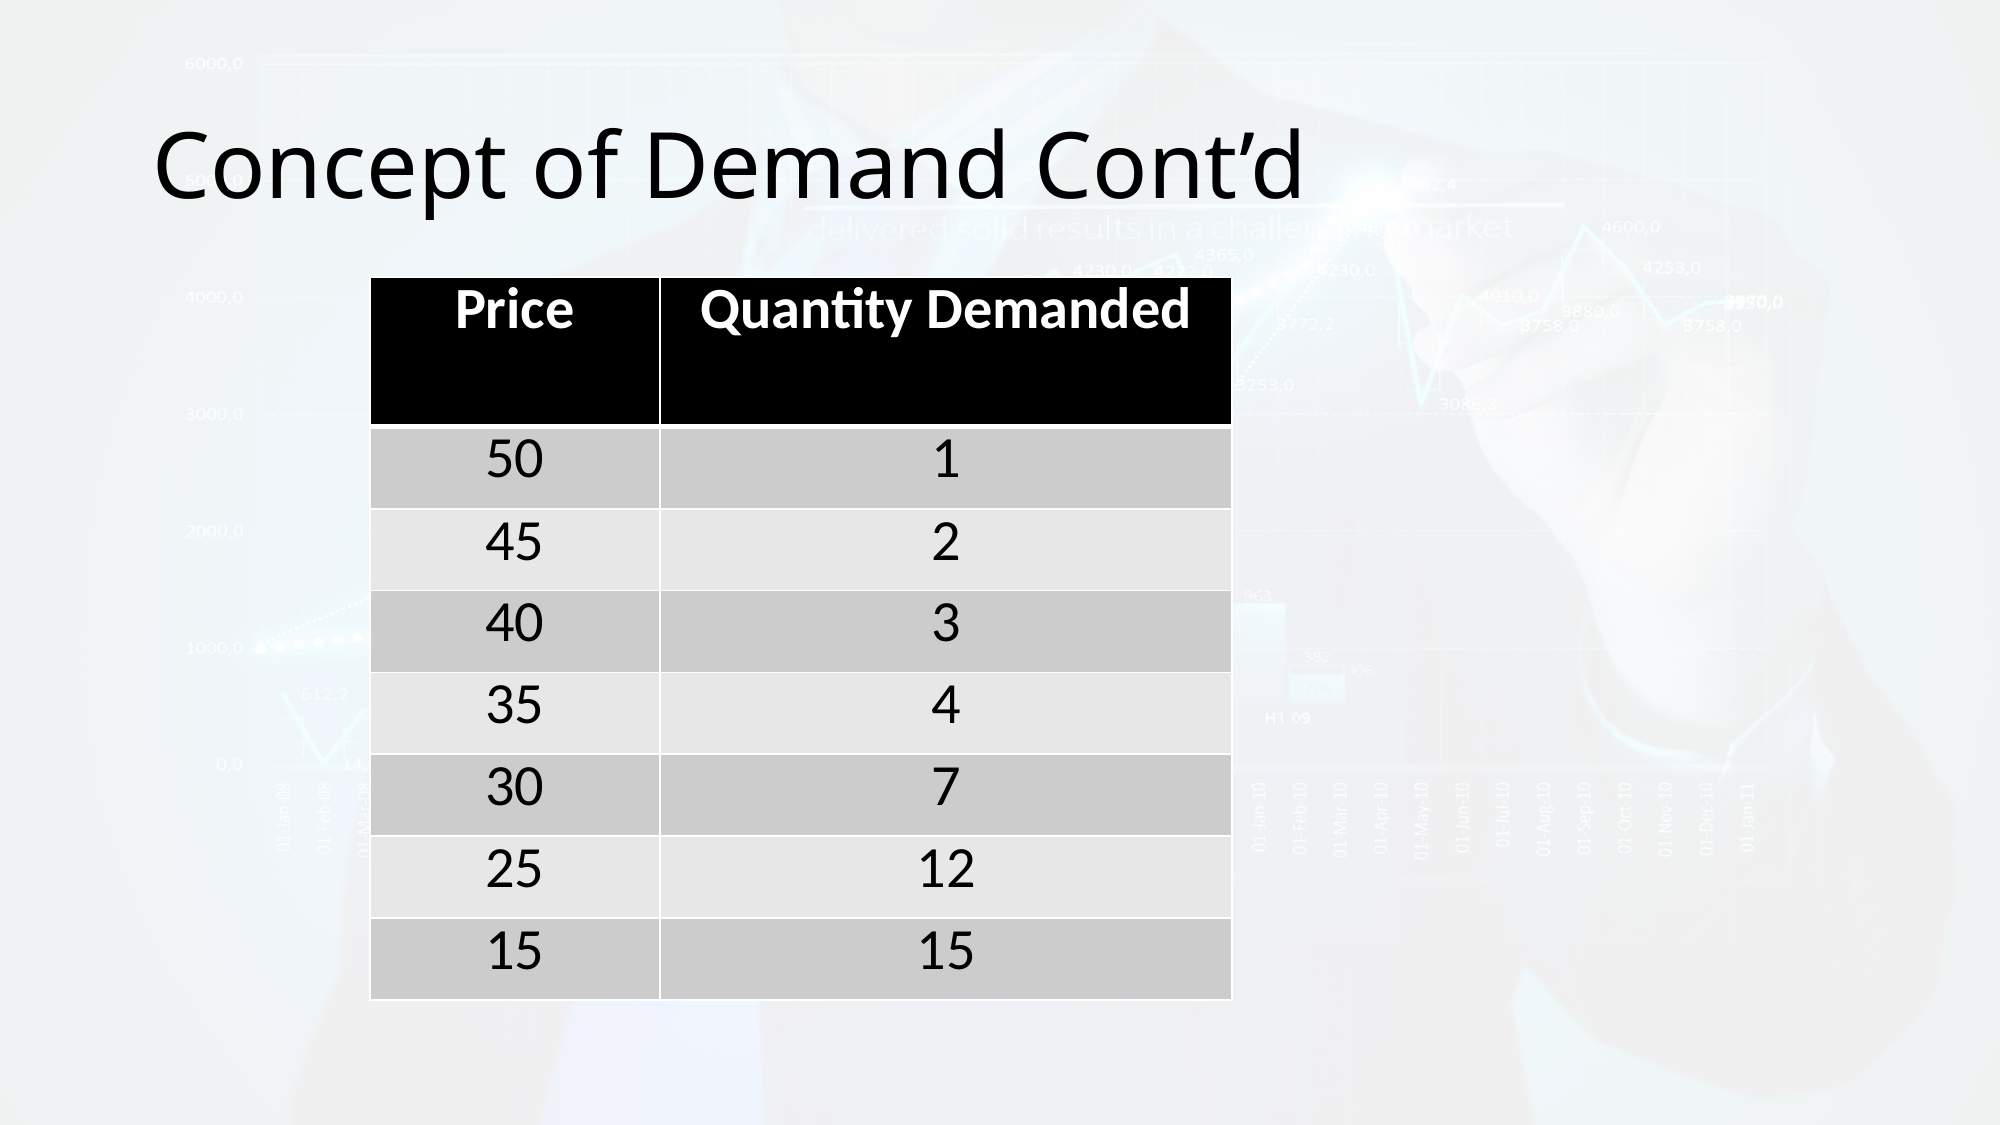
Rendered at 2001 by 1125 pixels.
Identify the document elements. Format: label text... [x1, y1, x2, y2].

table_cell 1 [661, 429, 1231, 508]
table_cell 12 [661, 837, 1231, 917]
table_cell 3 [661, 591, 1231, 672]
table_header Quantity Demanded [661, 278, 1231, 424]
table_cell 35 [371, 673, 659, 753]
table_cell 25 [371, 837, 659, 917]
table_cell 50 [371, 429, 659, 508]
title Concept of Demand Cont’d [137, 59, 1863, 278]
table_cell 7 [661, 755, 1231, 835]
table_cell 4 [661, 673, 1231, 753]
table_header Price [371, 278, 659, 424]
table_cell 40 [371, 591, 659, 672]
table_cell 15 [661, 919, 1231, 999]
table_cell 2 [661, 510, 1231, 590]
table_cell 15 [371, 919, 659, 999]
table_cell 30 [371, 755, 659, 835]
table_cell 45 [371, 510, 659, 590]
